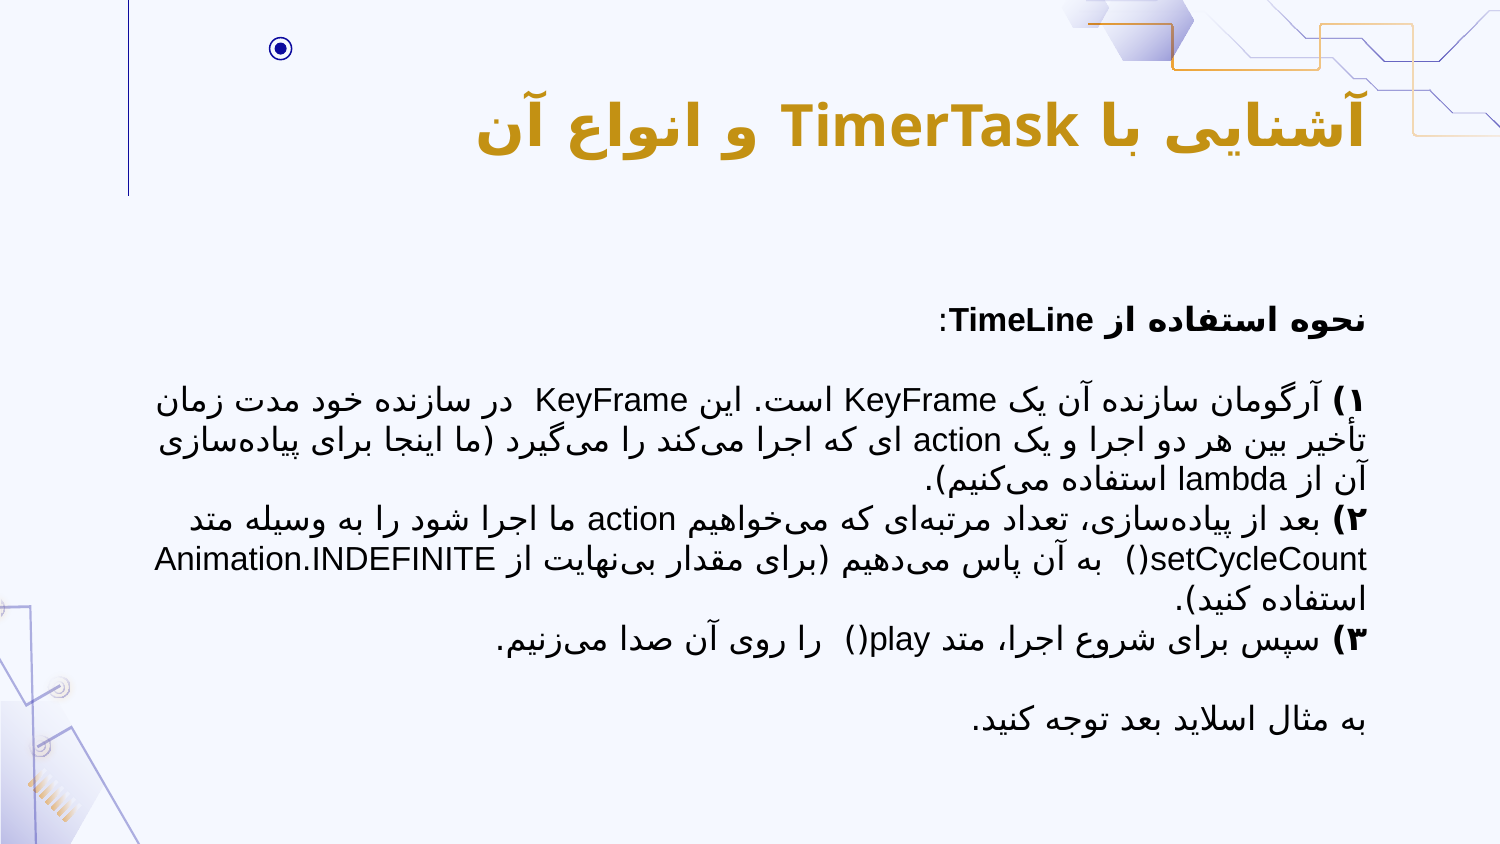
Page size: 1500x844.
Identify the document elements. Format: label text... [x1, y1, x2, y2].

title آشنایی با TimerTask و انواع آن [118, 72, 1382, 167]
text_box نحوه استفاده از TimeLine: ۱) آرگومان سازنده آن یک KeyFrame است. این KeyFrame در سازنده خود مدت زمان تأخیر بین هر دو اجرا و یک action ای که اجرا می‌کند را می‌گیرد (ما اینجا برای پیاده‌سازی آن از lambda استفاده می‌کنیم). ۲) بعد از پیاده‌سازی، تعداد مرتبه‌ای که می‌خواهیم action ما اجرا شود را به وسیله متد setCycleCount() به آن پاس می‌دهیم (برای مقدار بی‌نهایت از Animation.INDEFINITE استفاده کنید). ۳) سپس برای شروع اجرا، متد play() را روی آن صدا می‌زنیم. به مثال اسلاید بعد توجه کنید. [129, 290, 1382, 745]
